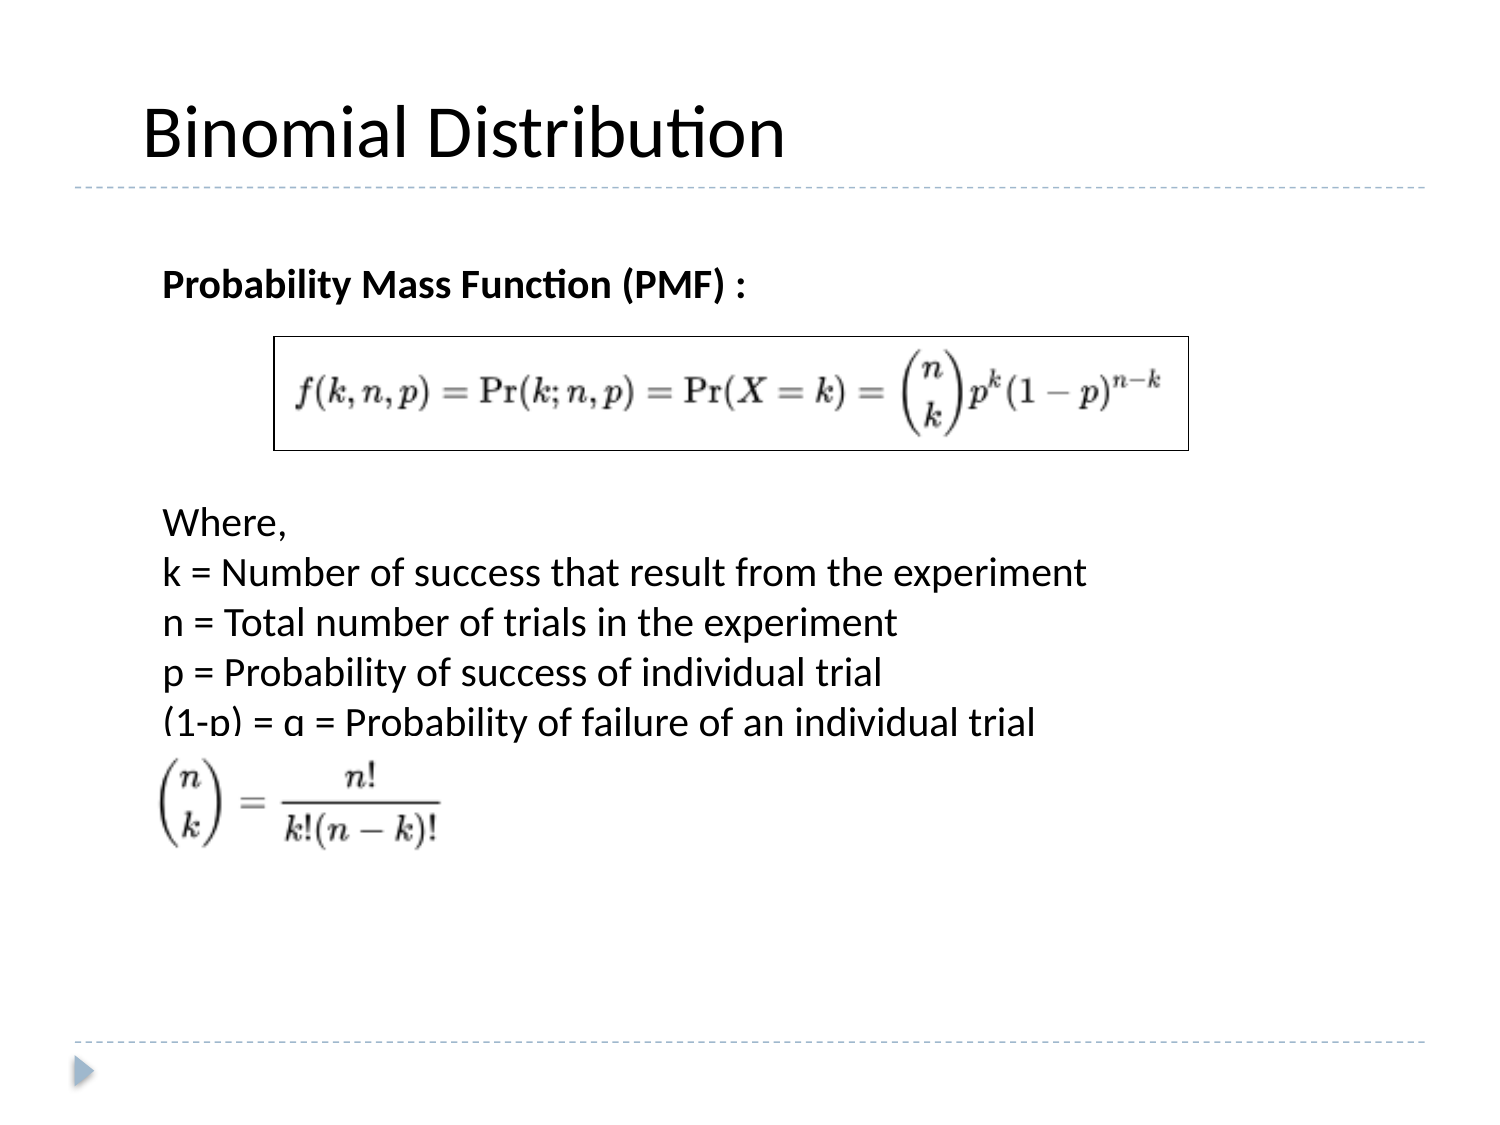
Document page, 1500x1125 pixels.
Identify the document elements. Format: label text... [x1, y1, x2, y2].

text_box Binomial Distribution [127, 74, 803, 180]
text_box Where, k = Number of success that result from the experiment n = Total number of trials in the experiment p = Probability of success of individual trial (1-p) = q = Probability of failure of an individual trial [147, 487, 1425, 753]
picture [274, 337, 1188, 451]
picture [137, 737, 475, 871]
text_box Probability Mass Function (PMF) : [147, 249, 1425, 315]
